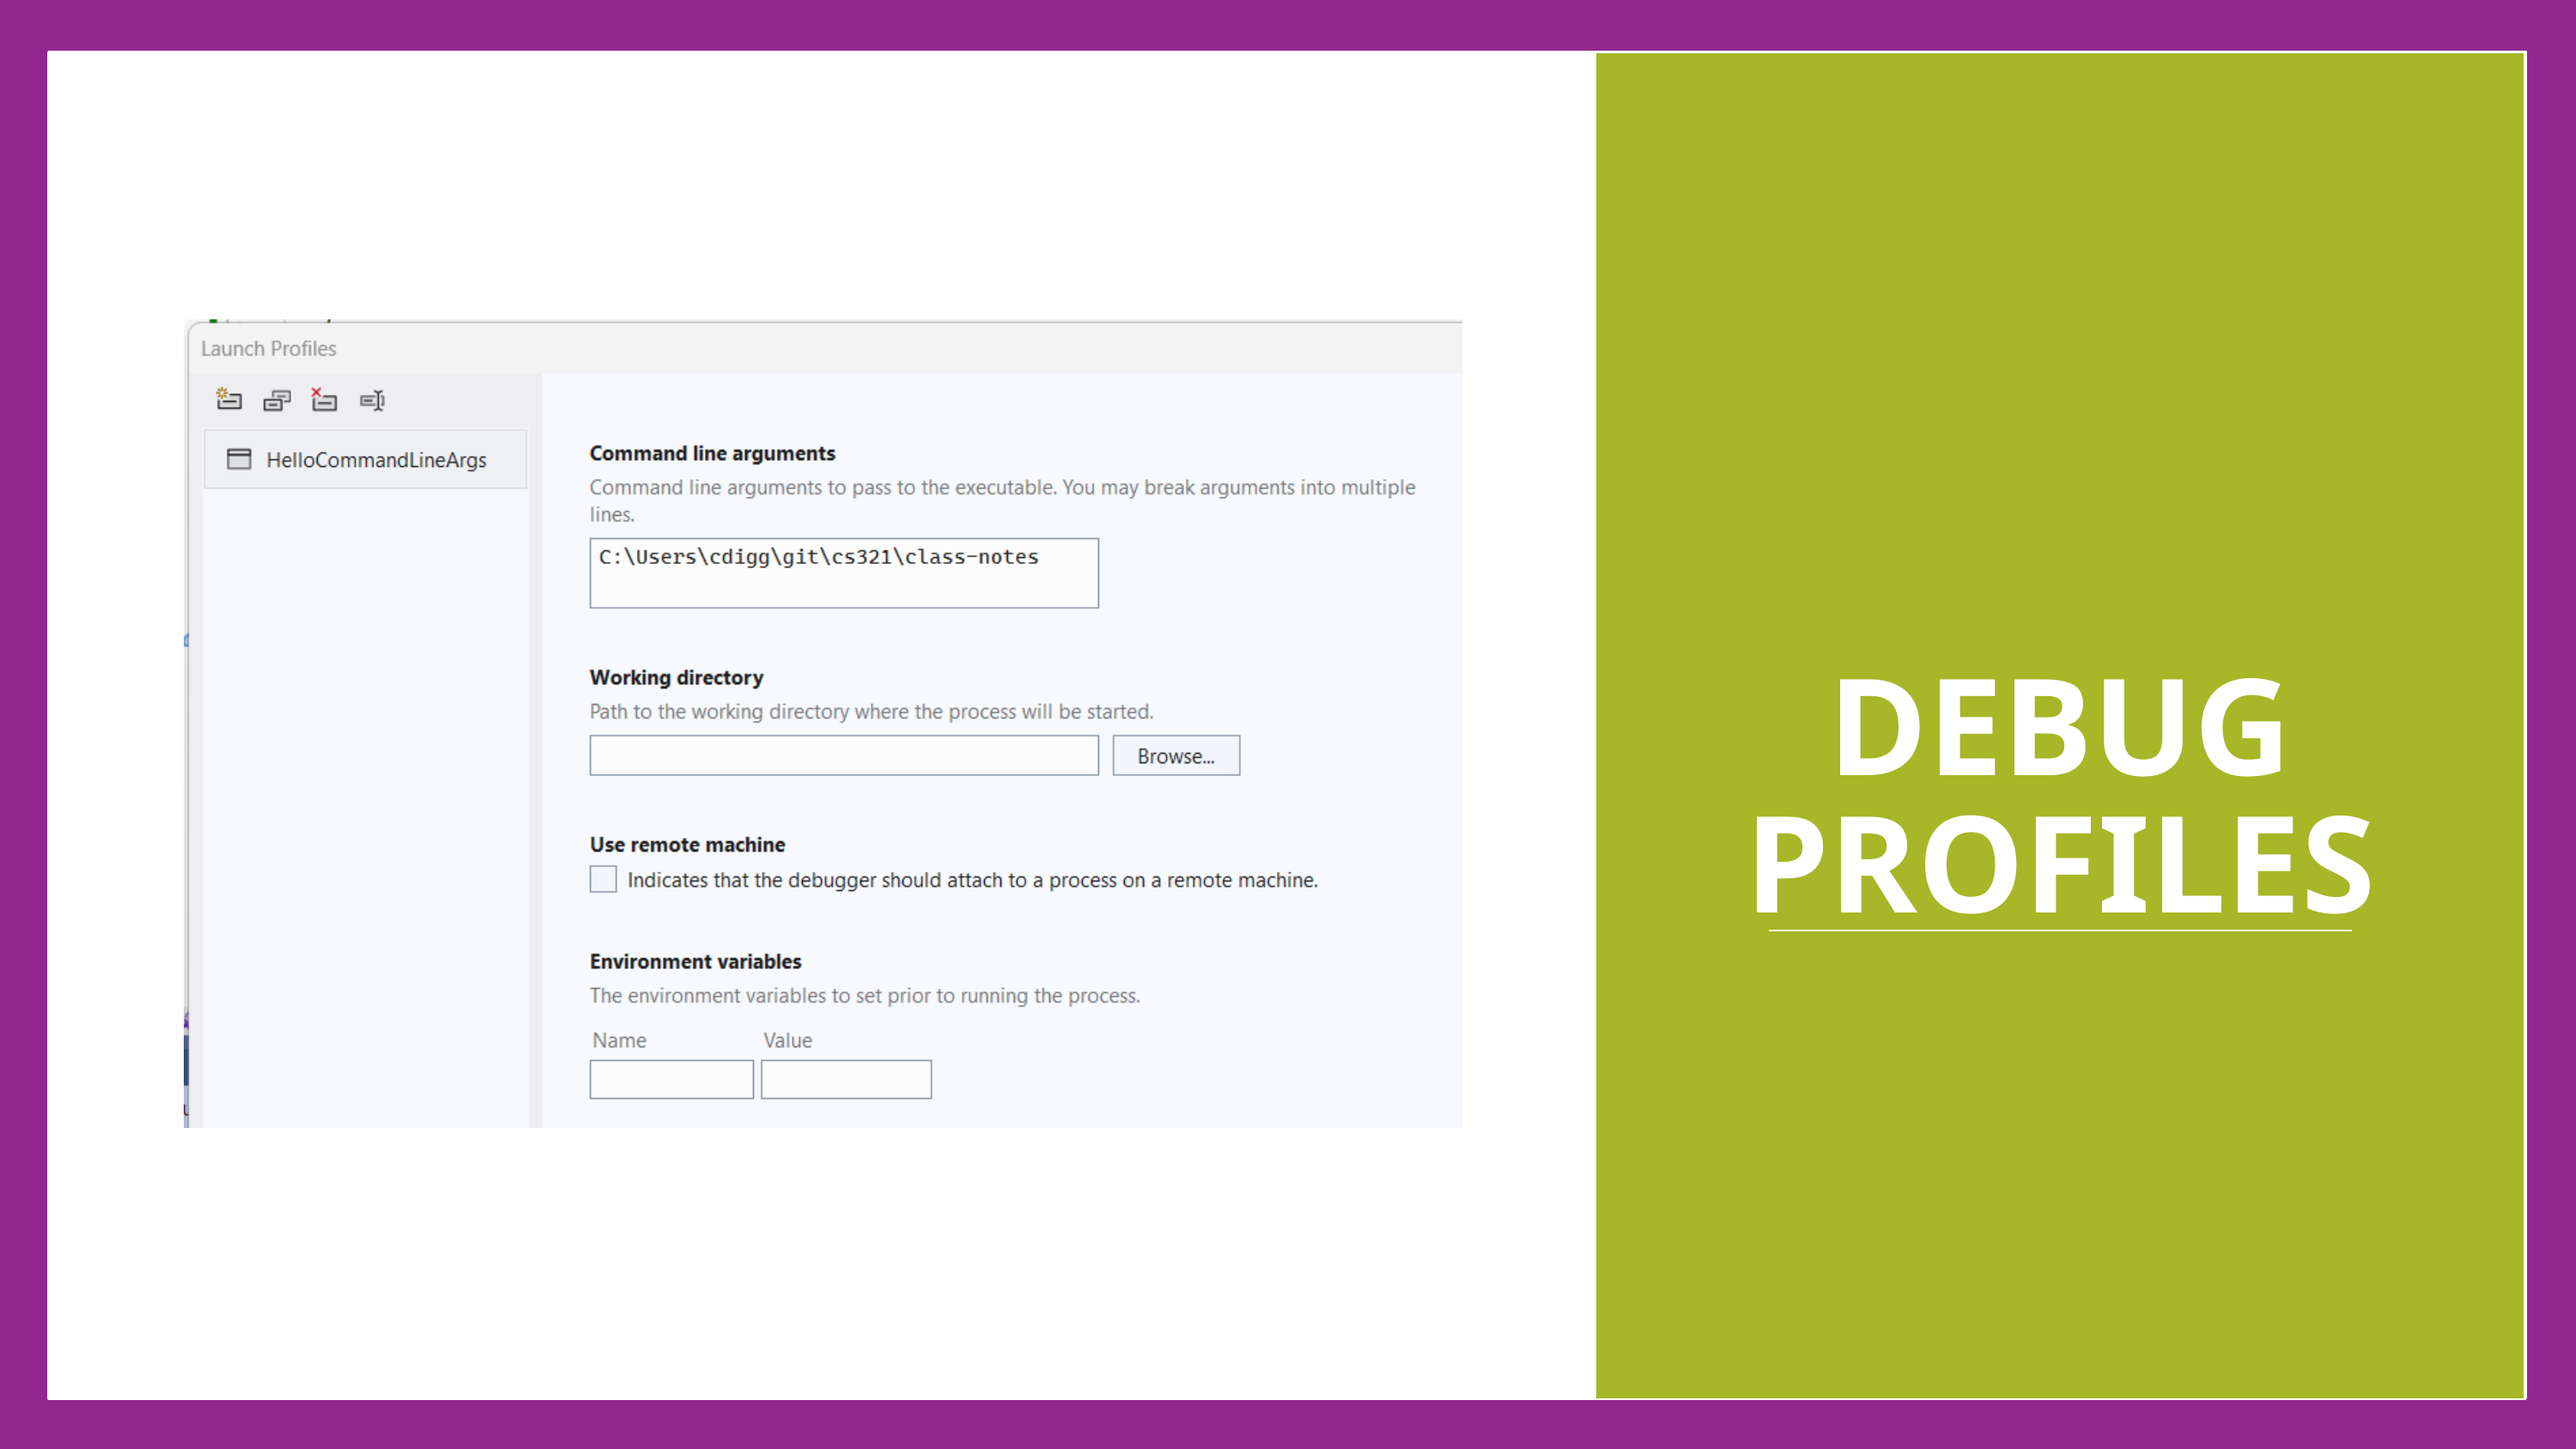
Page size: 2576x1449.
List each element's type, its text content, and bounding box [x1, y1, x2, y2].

picture [184, 319, 1462, 1129]
title Debug Profiles [1731, 181, 2390, 947]
text_box [47, 51, 2527, 1401]
